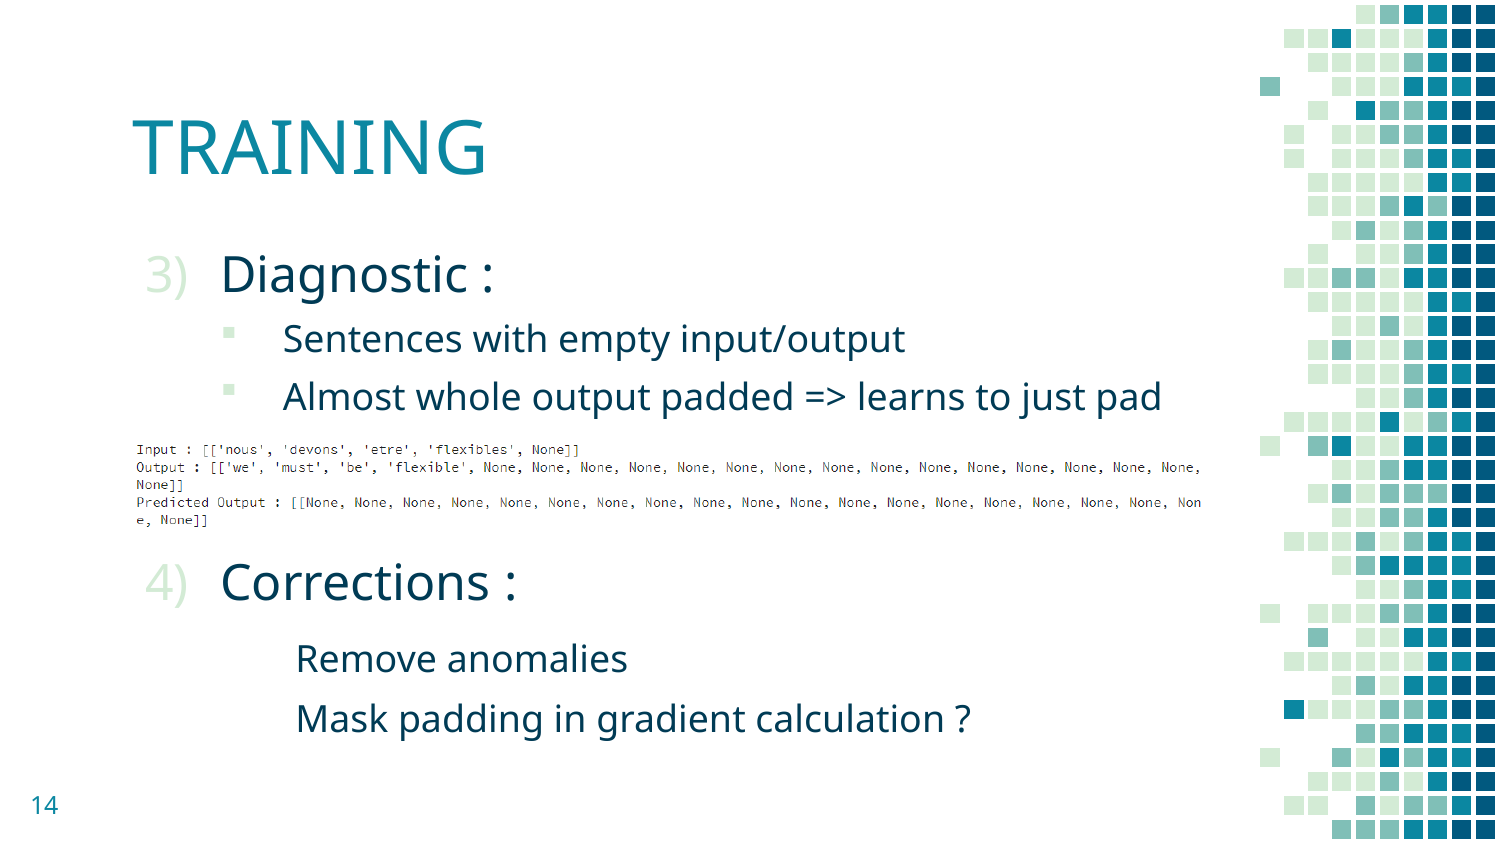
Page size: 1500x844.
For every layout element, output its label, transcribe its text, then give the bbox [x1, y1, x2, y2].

title TRAINING [117, 64, 1227, 205]
picture [131, 441, 1213, 529]
slide_number 14 [15, 774, 105, 839]
list Diagnostic : Sentences with empty input/output Almost whole output padded => learns to just pad Corrections : Remove anomalies Mask padding in gradient calculation ? [117, 227, 1227, 818]
